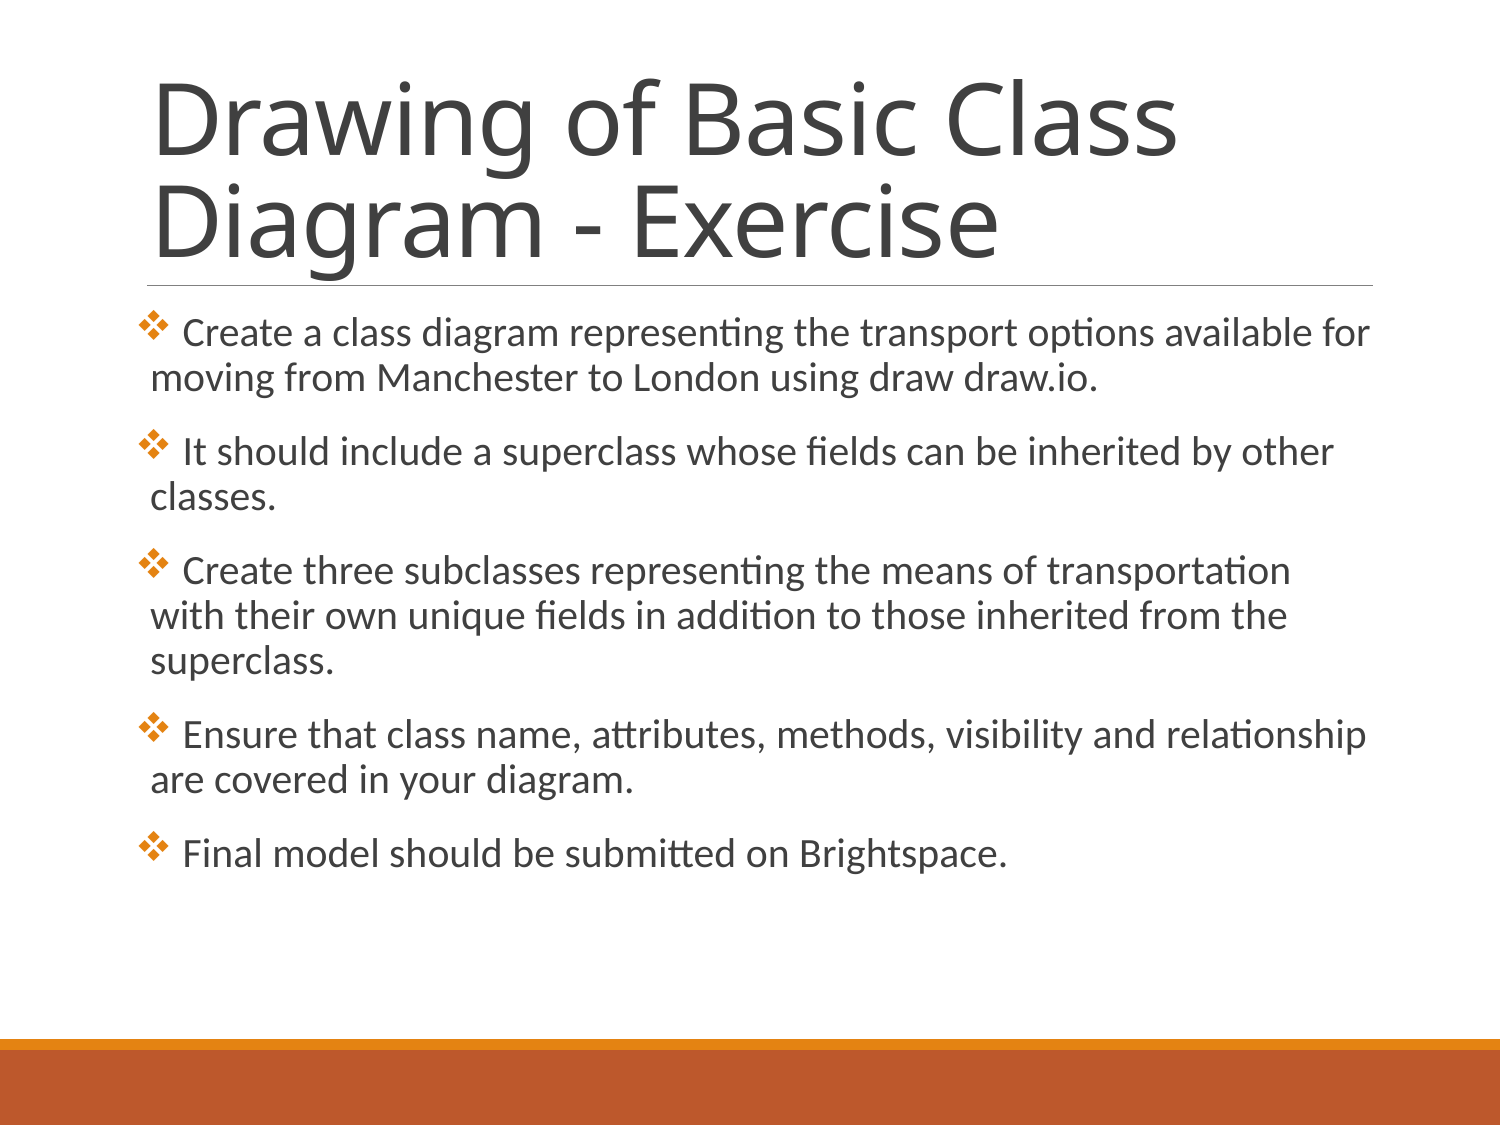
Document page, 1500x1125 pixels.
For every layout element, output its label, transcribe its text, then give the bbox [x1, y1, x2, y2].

list Create a class diagram representing the transport options available for moving from Manchester to London using draw draw.io. It should include a superclass whose fields can be inherited by other classes. Create three subclasses representing the means of transportation with their own unique fields in addition to those inherited from the superclass. Ensure that class name, attributes, methods, visibility and relationship are covered in your diagram. Final model should be submitted on Brightspace. [135, 302, 1373, 963]
title Drawing of Basic Class Diagram - Exercise [135, 47, 1373, 285]
